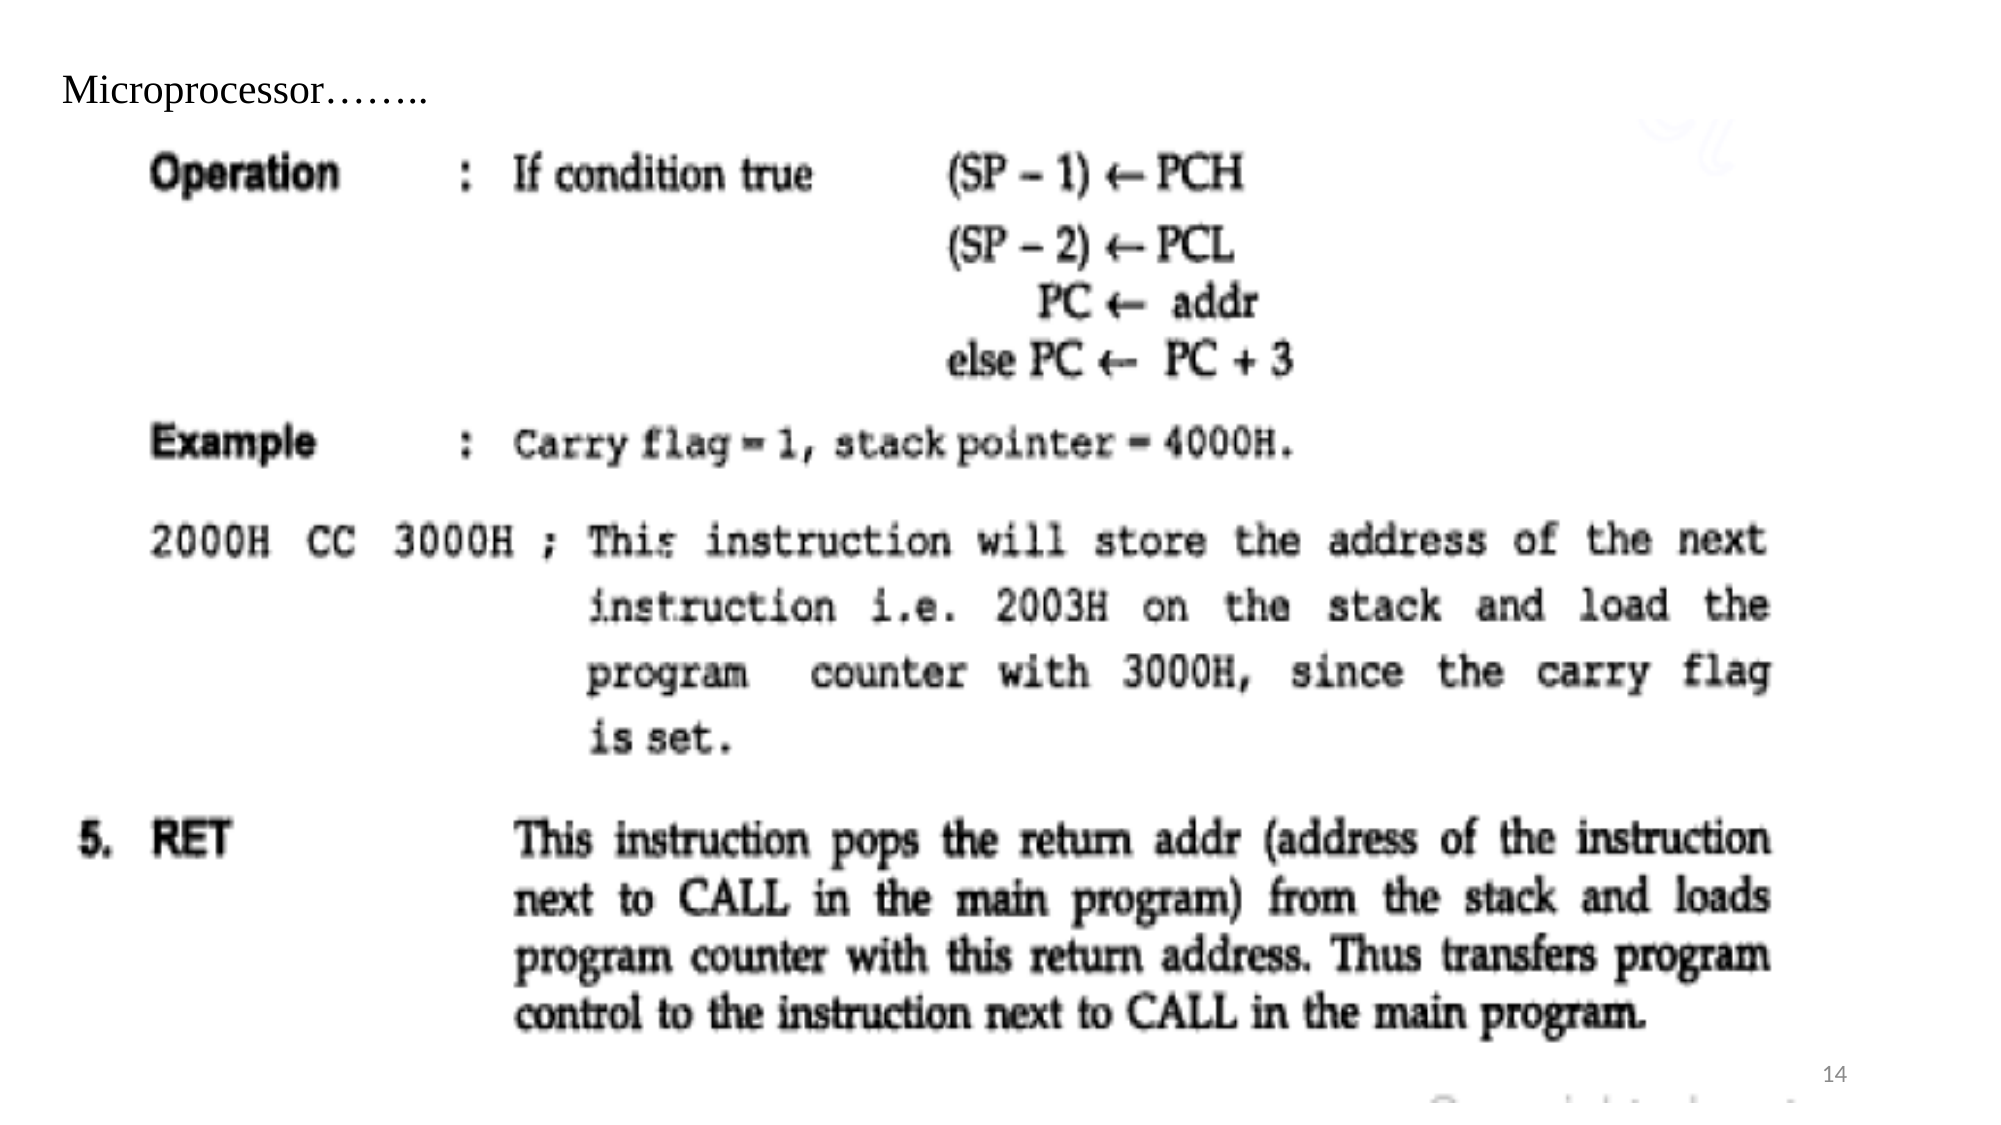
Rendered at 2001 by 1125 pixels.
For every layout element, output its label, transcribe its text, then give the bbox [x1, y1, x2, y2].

slide_number 14 [1817, 1042, 1863, 1103]
title Microprocessor…….. [46, 27, 1699, 119]
picture [46, 119, 1817, 1103]
